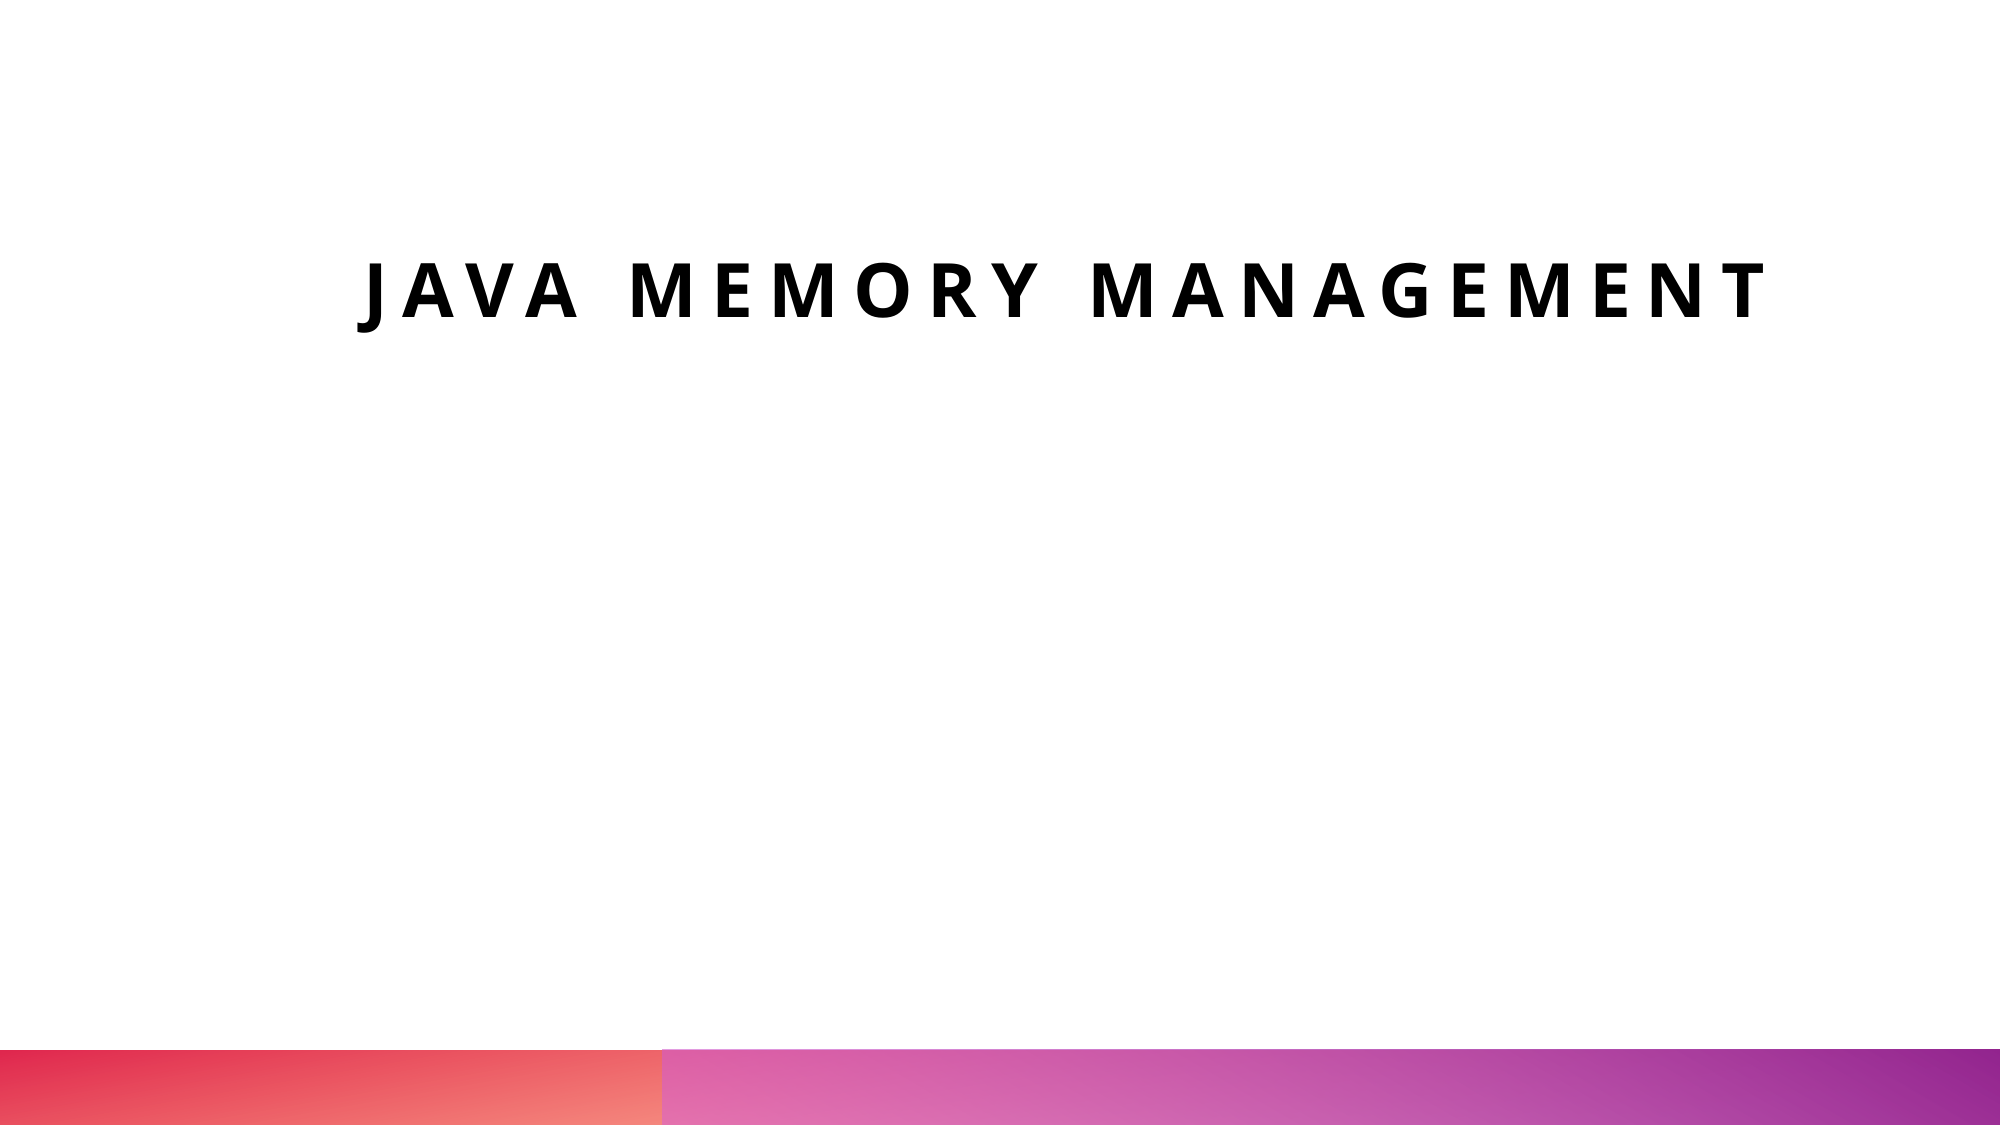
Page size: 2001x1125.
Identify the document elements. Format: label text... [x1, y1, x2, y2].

title Java memory management [225, 130, 1905, 333]
